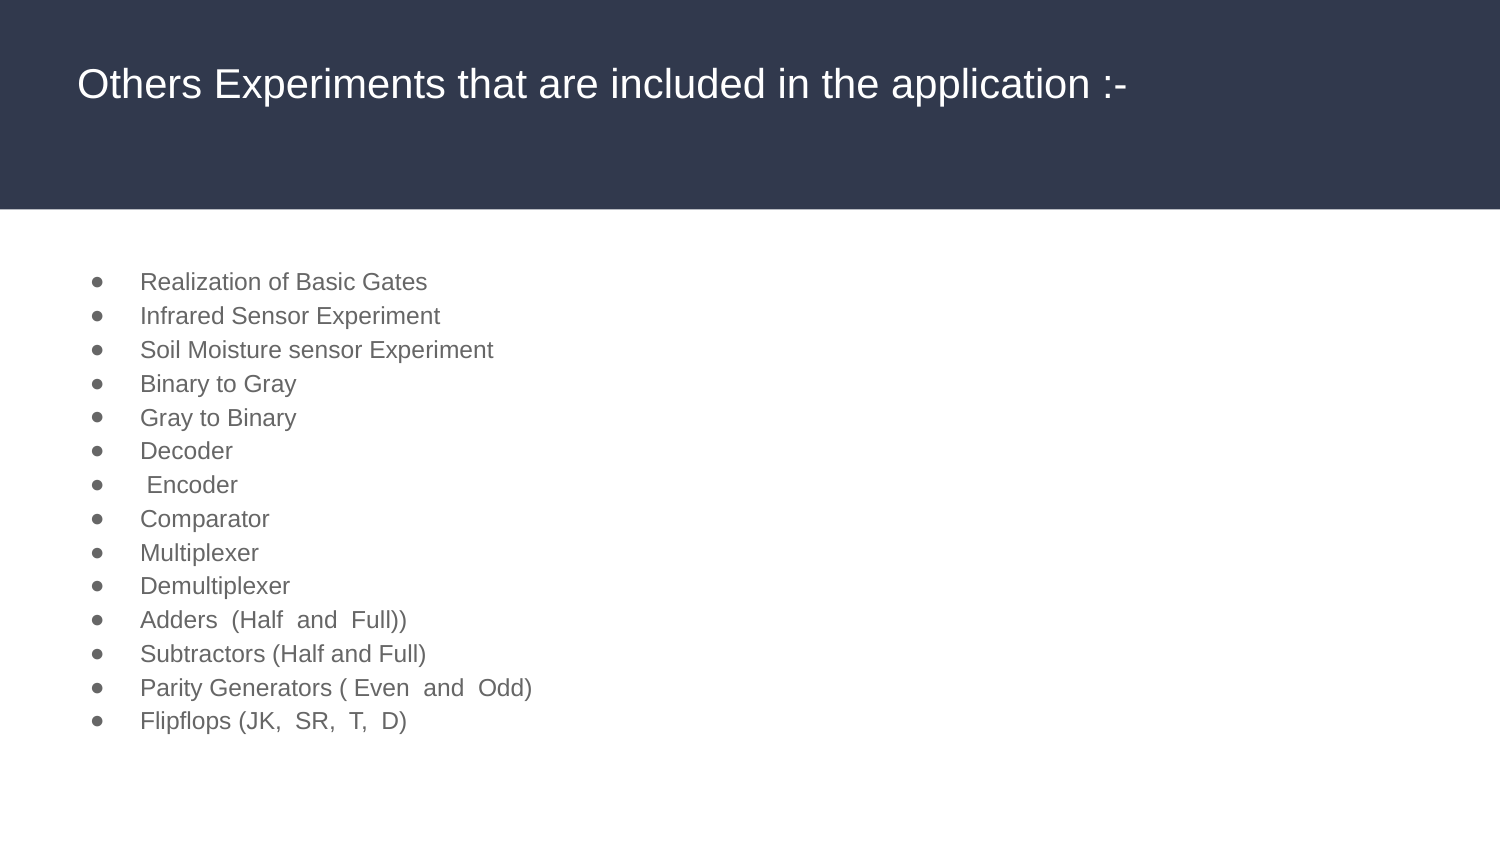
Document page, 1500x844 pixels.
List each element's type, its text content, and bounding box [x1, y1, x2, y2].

title Others Experiments that are included in the application :- [62, 41, 1460, 144]
list Realization of Basic Gates Infrared Sensor Experiment Soil Moisture sensor Experiment Binary to Gray Gray to Binary Decoder Encoder Comparator Multiplexer Demultiplexer Adders (Half and Full)) Subtractors (Half and Full) Parity Generators ( Even and Odd) Flipflops (JK, SR, T, D) [51, 247, 708, 752]
